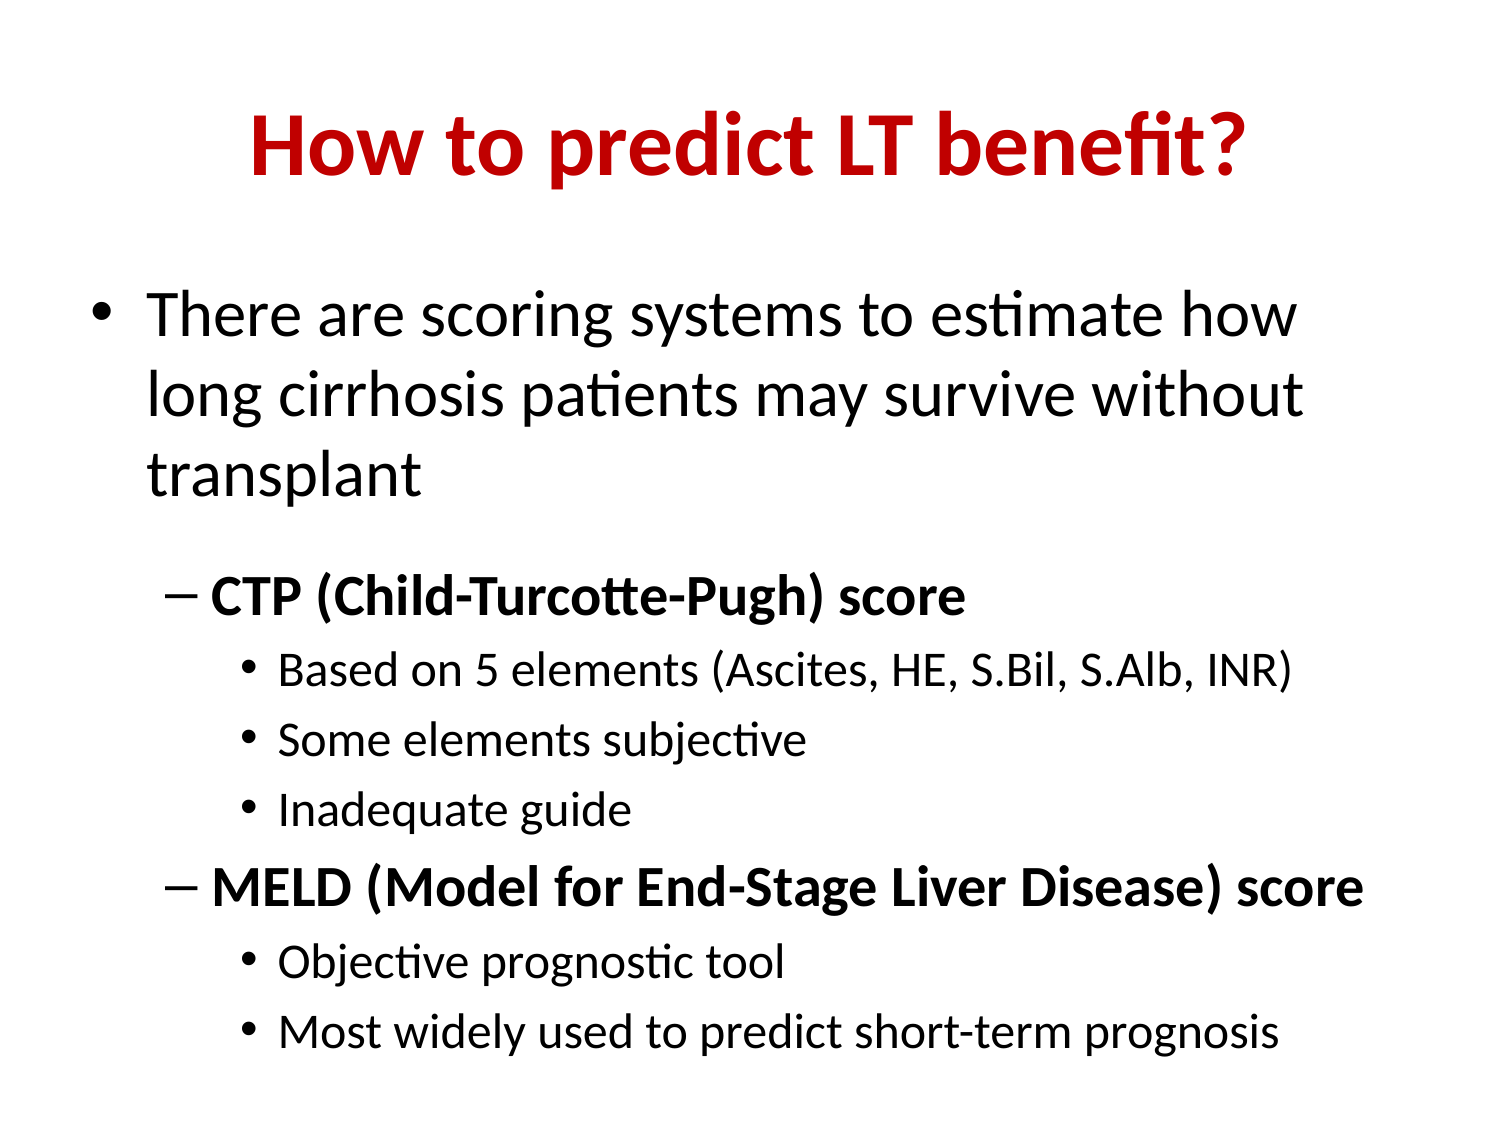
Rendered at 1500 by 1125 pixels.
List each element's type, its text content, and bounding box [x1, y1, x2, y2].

list There are scoring systems to estimate how long cirrhosis patients may survive without transplant CTP (Child-Turcotte-Pugh) score Based on 5 elements (Ascites, HE, S.Bil, S.Alb, INR) Some elements subjective Inadequate guide MELD (Model for End-Stage Liver Disease) score Objective prognostic tool Most widely used to predict short-term prognosis [75, 262, 1425, 1083]
title How to predict LT benefit? [75, 45, 1425, 233]
